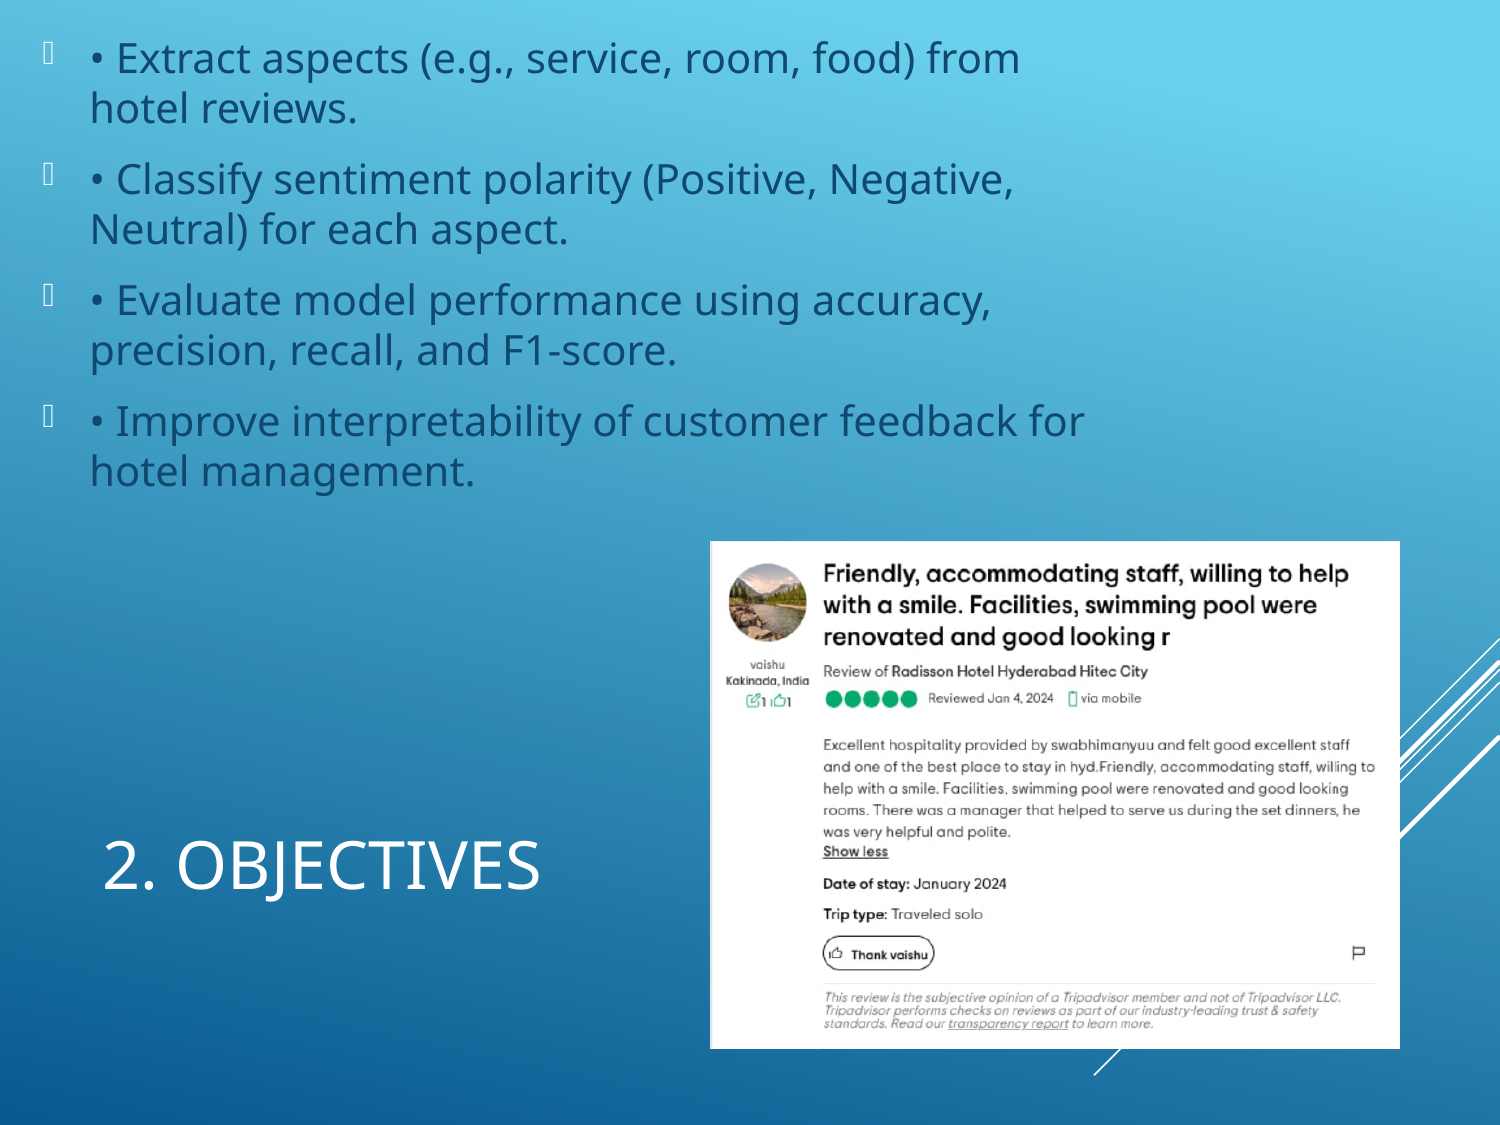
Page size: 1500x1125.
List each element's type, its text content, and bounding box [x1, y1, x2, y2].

title 2. Objectives [87, 737, 710, 988]
picture [710, 541, 1401, 1049]
list • Extract aspects (e.g., service, room, food) from hotel reviews. • Classify sentiment polarity (Positive, Negative, Neutral) for each aspect. • Evaluate model performance using accuracy, precision, recall, and F1-score. • Improve interpretability of customer feedback for hotel management. [27, 0, 1103, 573]
